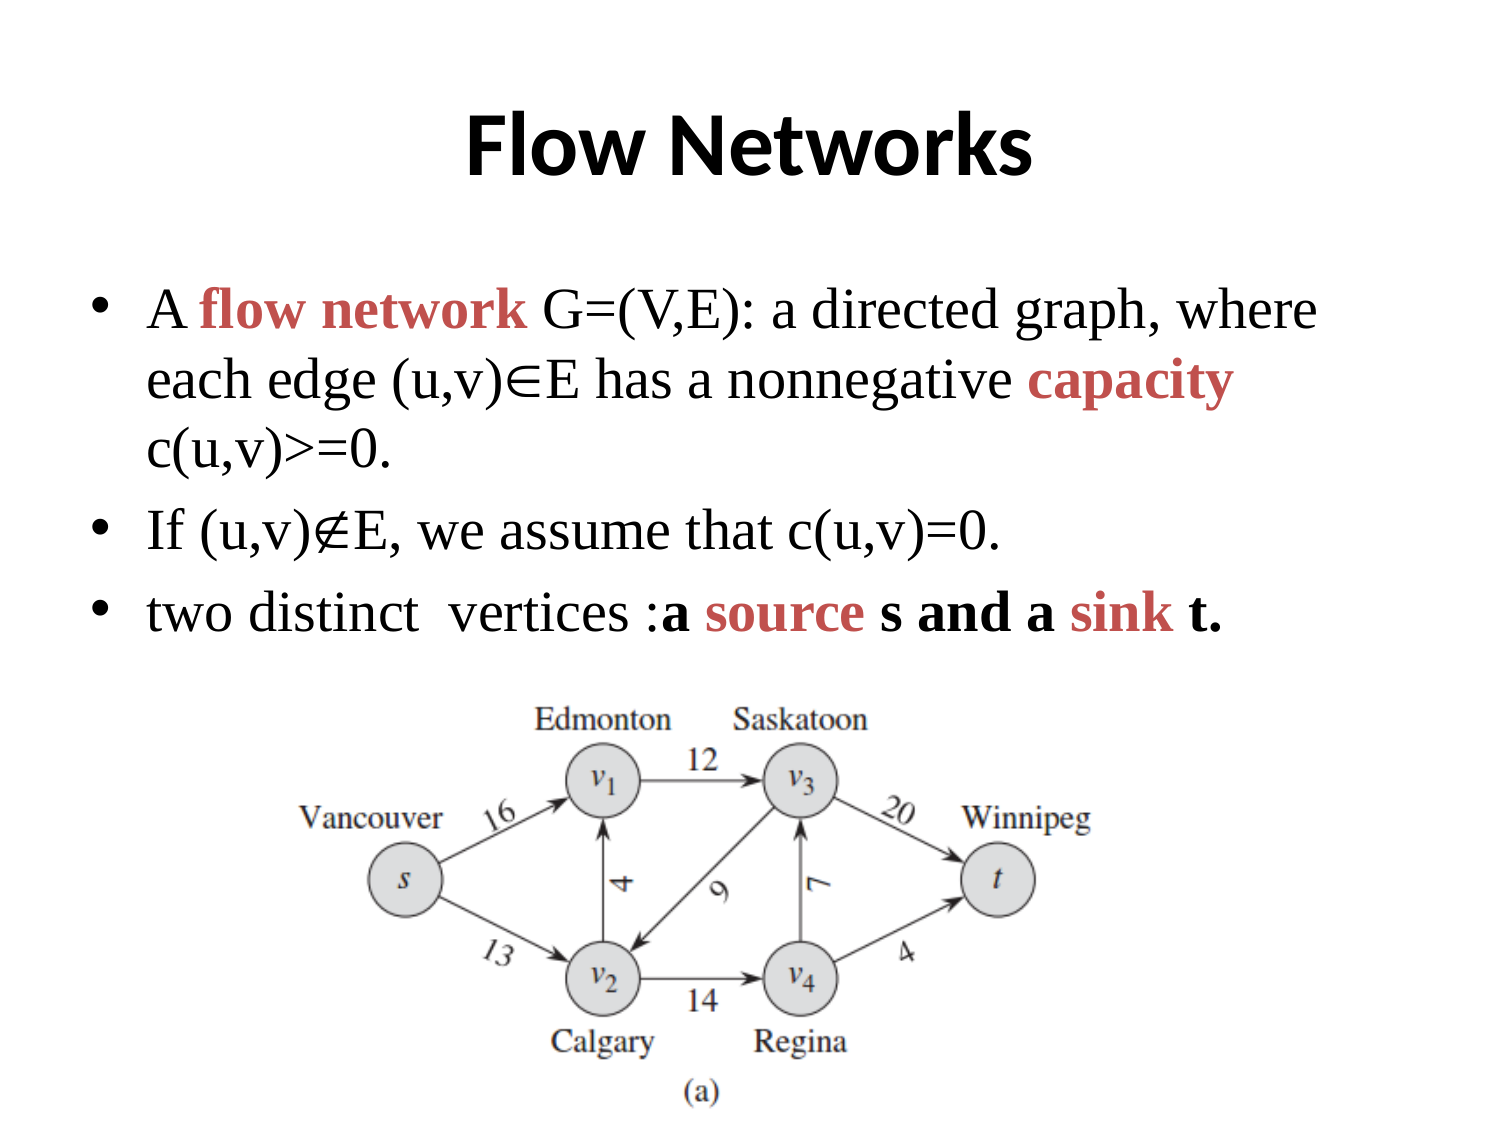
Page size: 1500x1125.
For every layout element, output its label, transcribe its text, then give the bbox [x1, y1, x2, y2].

title Flow Networks [75, 45, 1425, 233]
picture [254, 674, 1138, 1114]
list A flow network G=(V,E): a directed graph, where each edge (u,v)E has a nonnegative capacity c(u,v)>=0. If (u,v)E, we assume that c(u,v)=0. two distinct vertices :a source s and a sink t. [75, 262, 1425, 1005]
